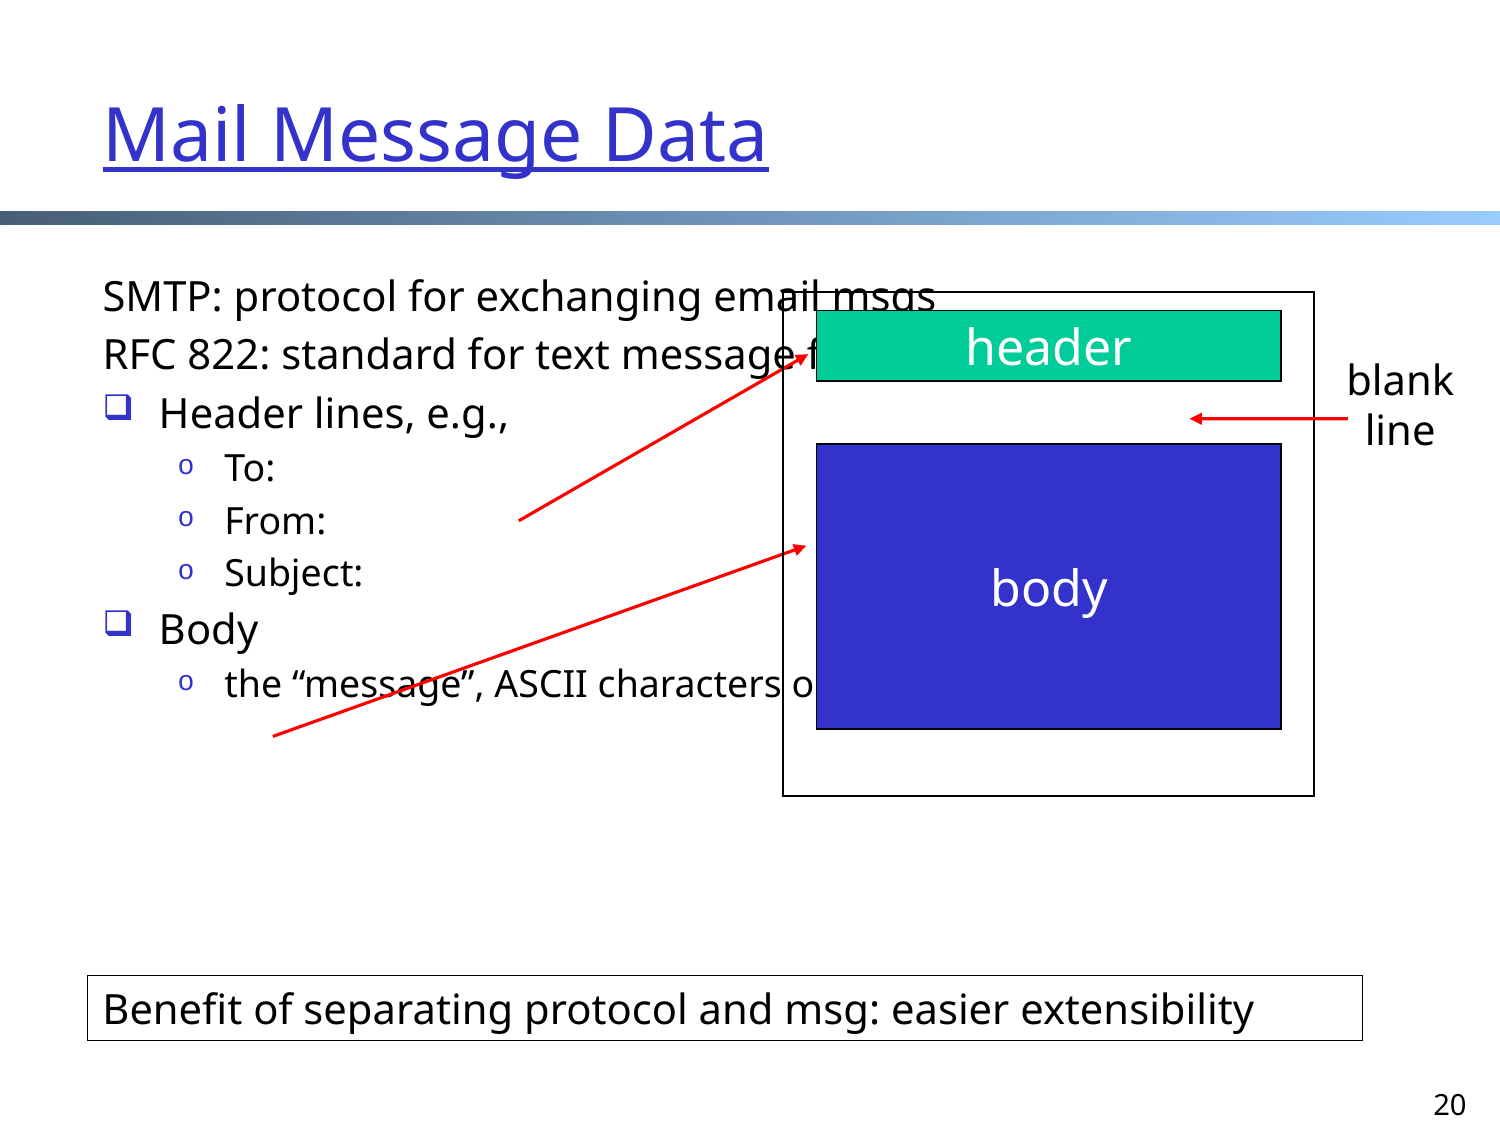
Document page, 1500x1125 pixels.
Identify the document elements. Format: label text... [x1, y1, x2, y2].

text_box Benefit of separating protocol and msg: easier extensibility [87, 975, 1363, 1041]
title Mail Message Data [87, 37, 1363, 225]
slide_number 20 [1406, 1078, 1482, 1125]
list SMTP: protocol for exchanging email msgs RFC 822: standard for text message format: Header lines, e.g., To: From: Subject: Body the “message”, ASCII characters only [87, 262, 1363, 975]
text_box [782, 291, 1349, 797]
text_box blank line [1354, 346, 1469, 462]
